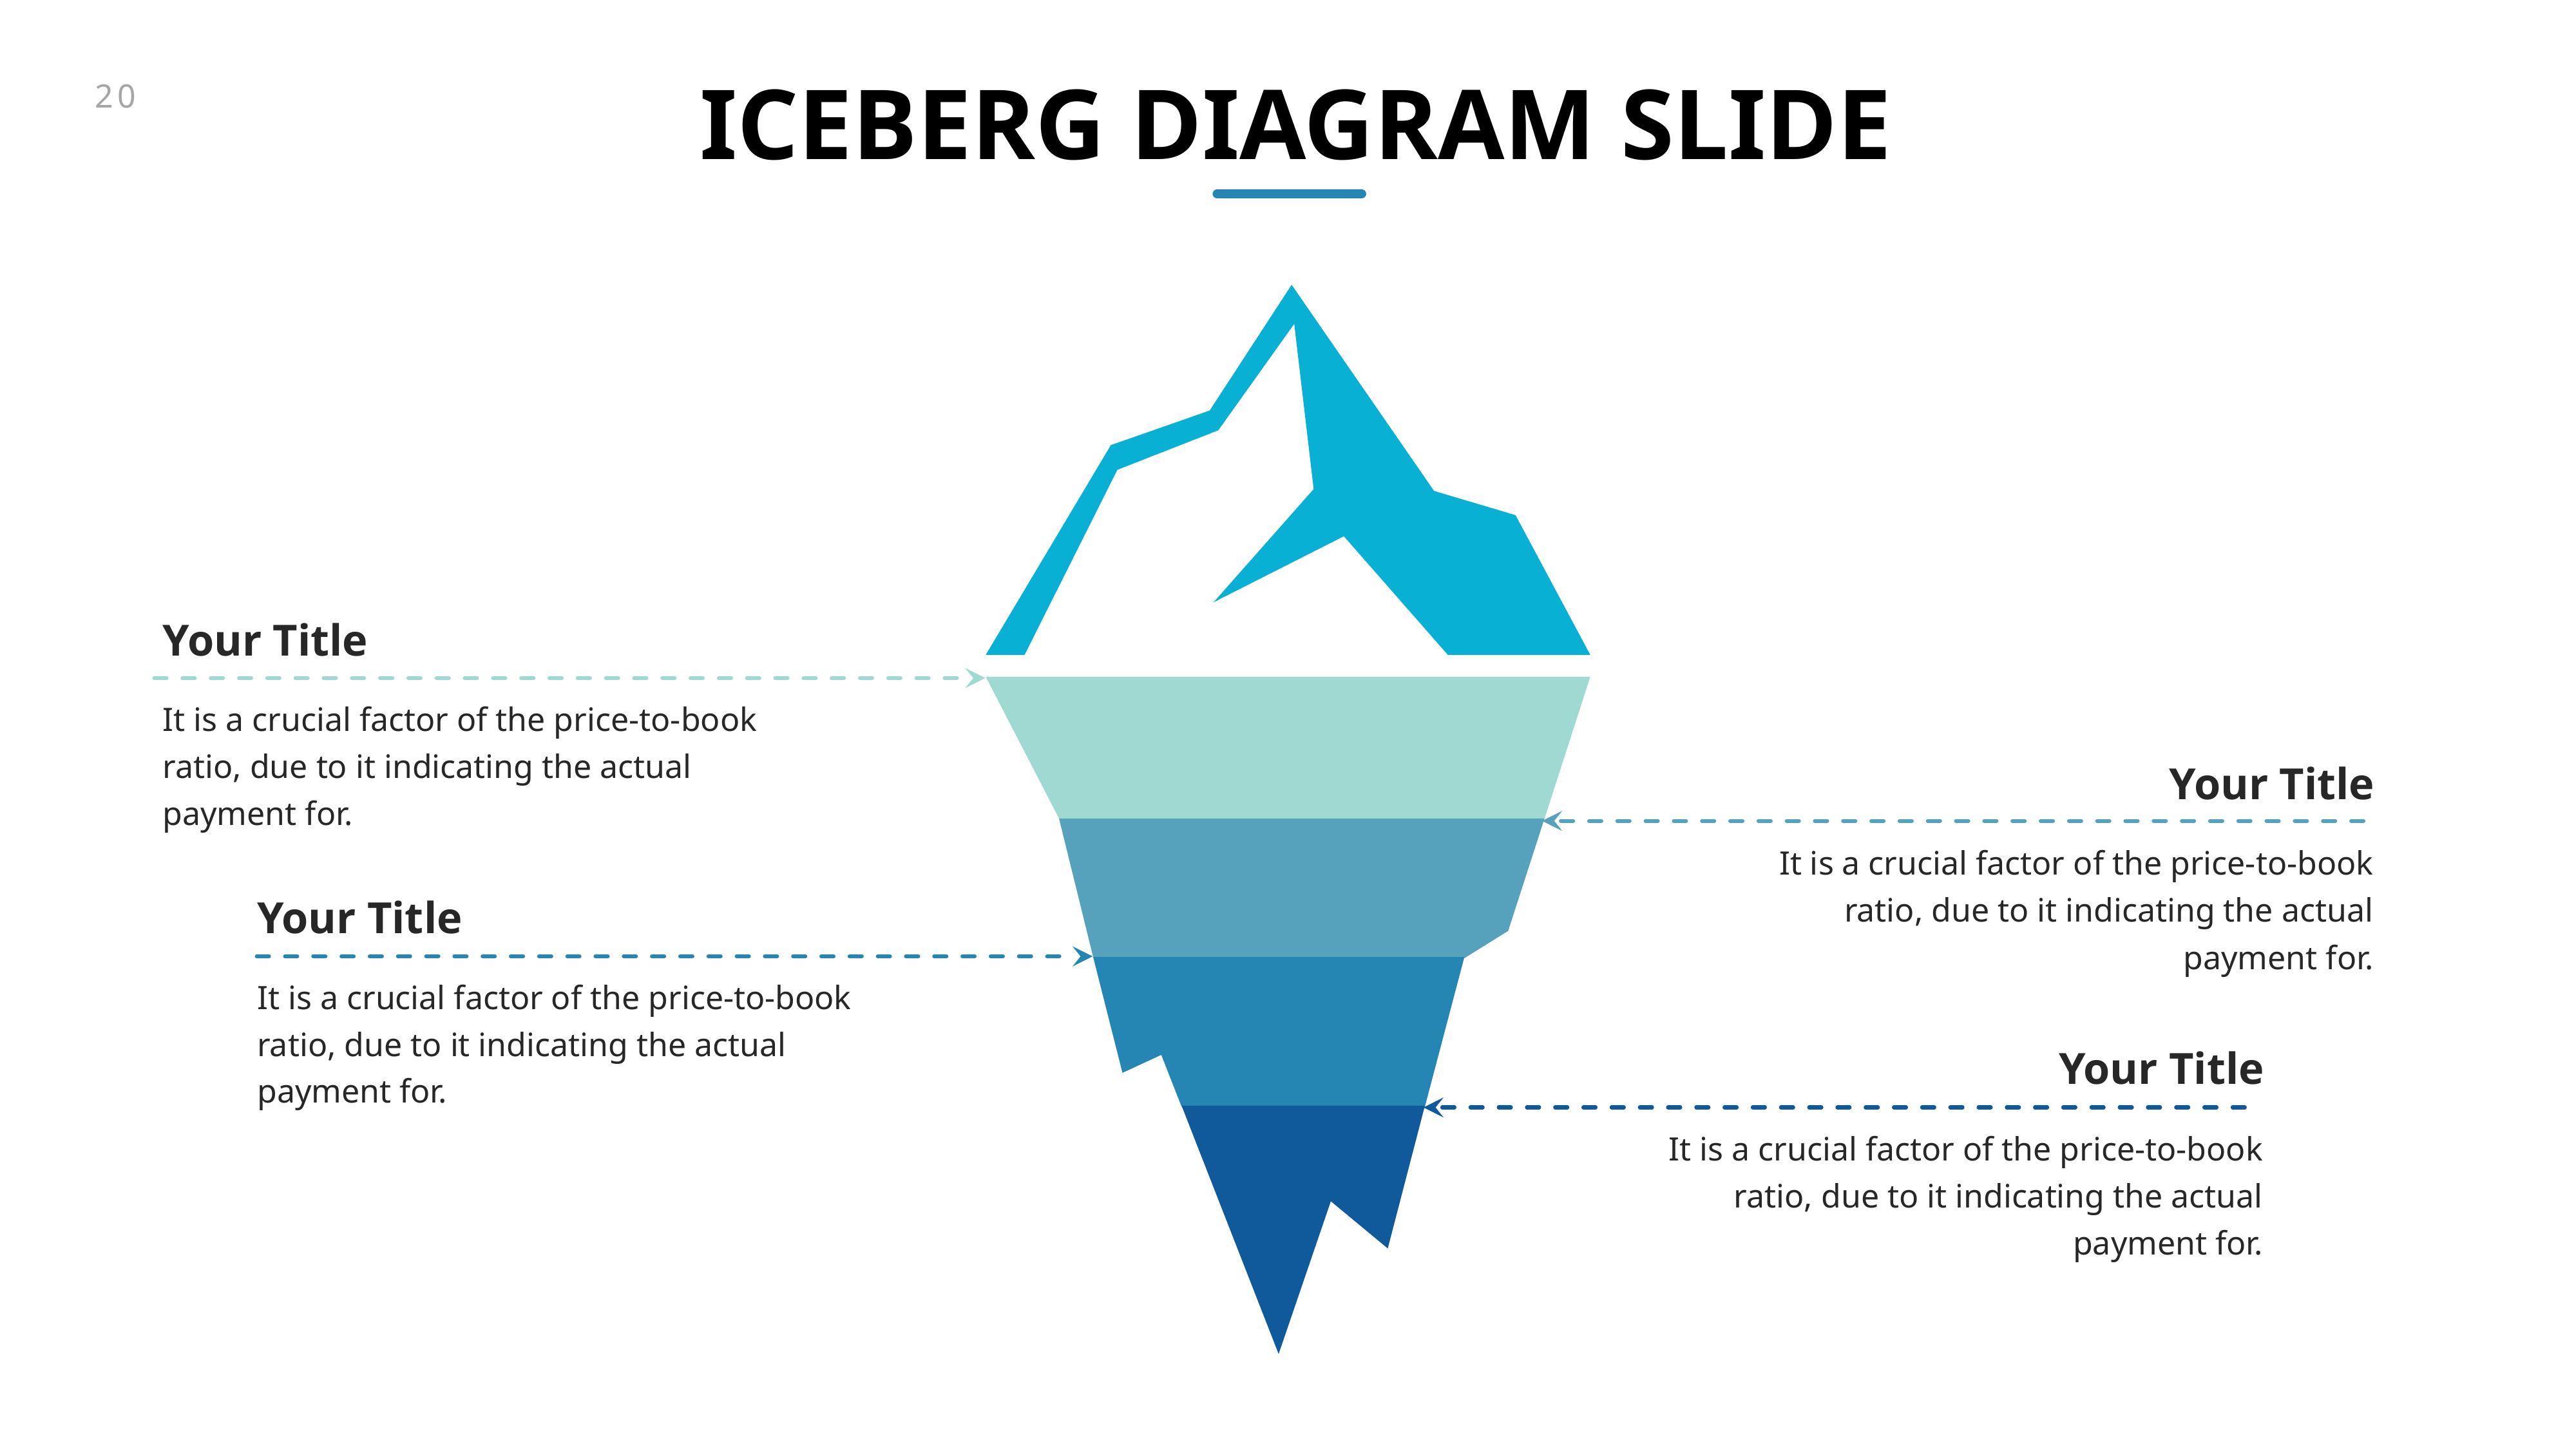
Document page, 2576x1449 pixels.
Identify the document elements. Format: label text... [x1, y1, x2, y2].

text_box Your Title [153, 608, 378, 670]
text_box ICEBERG DIAGRAM SLIDE [690, 62, 1893, 179]
text_box Your Title [247, 886, 472, 947]
text_box It is a crucial factor of the price-to-book ratio, due to it indicating the actual payment for. [1590, 1109, 2286, 1273]
text_box It is a crucial factor of the price-to-book ratio, due to it indicating the actual payment for. [234, 957, 937, 1121]
text_box It is a crucial factor of the price-to-book ratio, due to it indicating the actual payment for. [1694, 823, 2397, 987]
text_box It is a crucial factor of the price-to-book ratio, due to it indicating the actual payment for. [140, 679, 843, 844]
text_box Your Title [2159, 752, 2384, 813]
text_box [986, 285, 1590, 1354]
text_box Your Title [2049, 1036, 2274, 1097]
